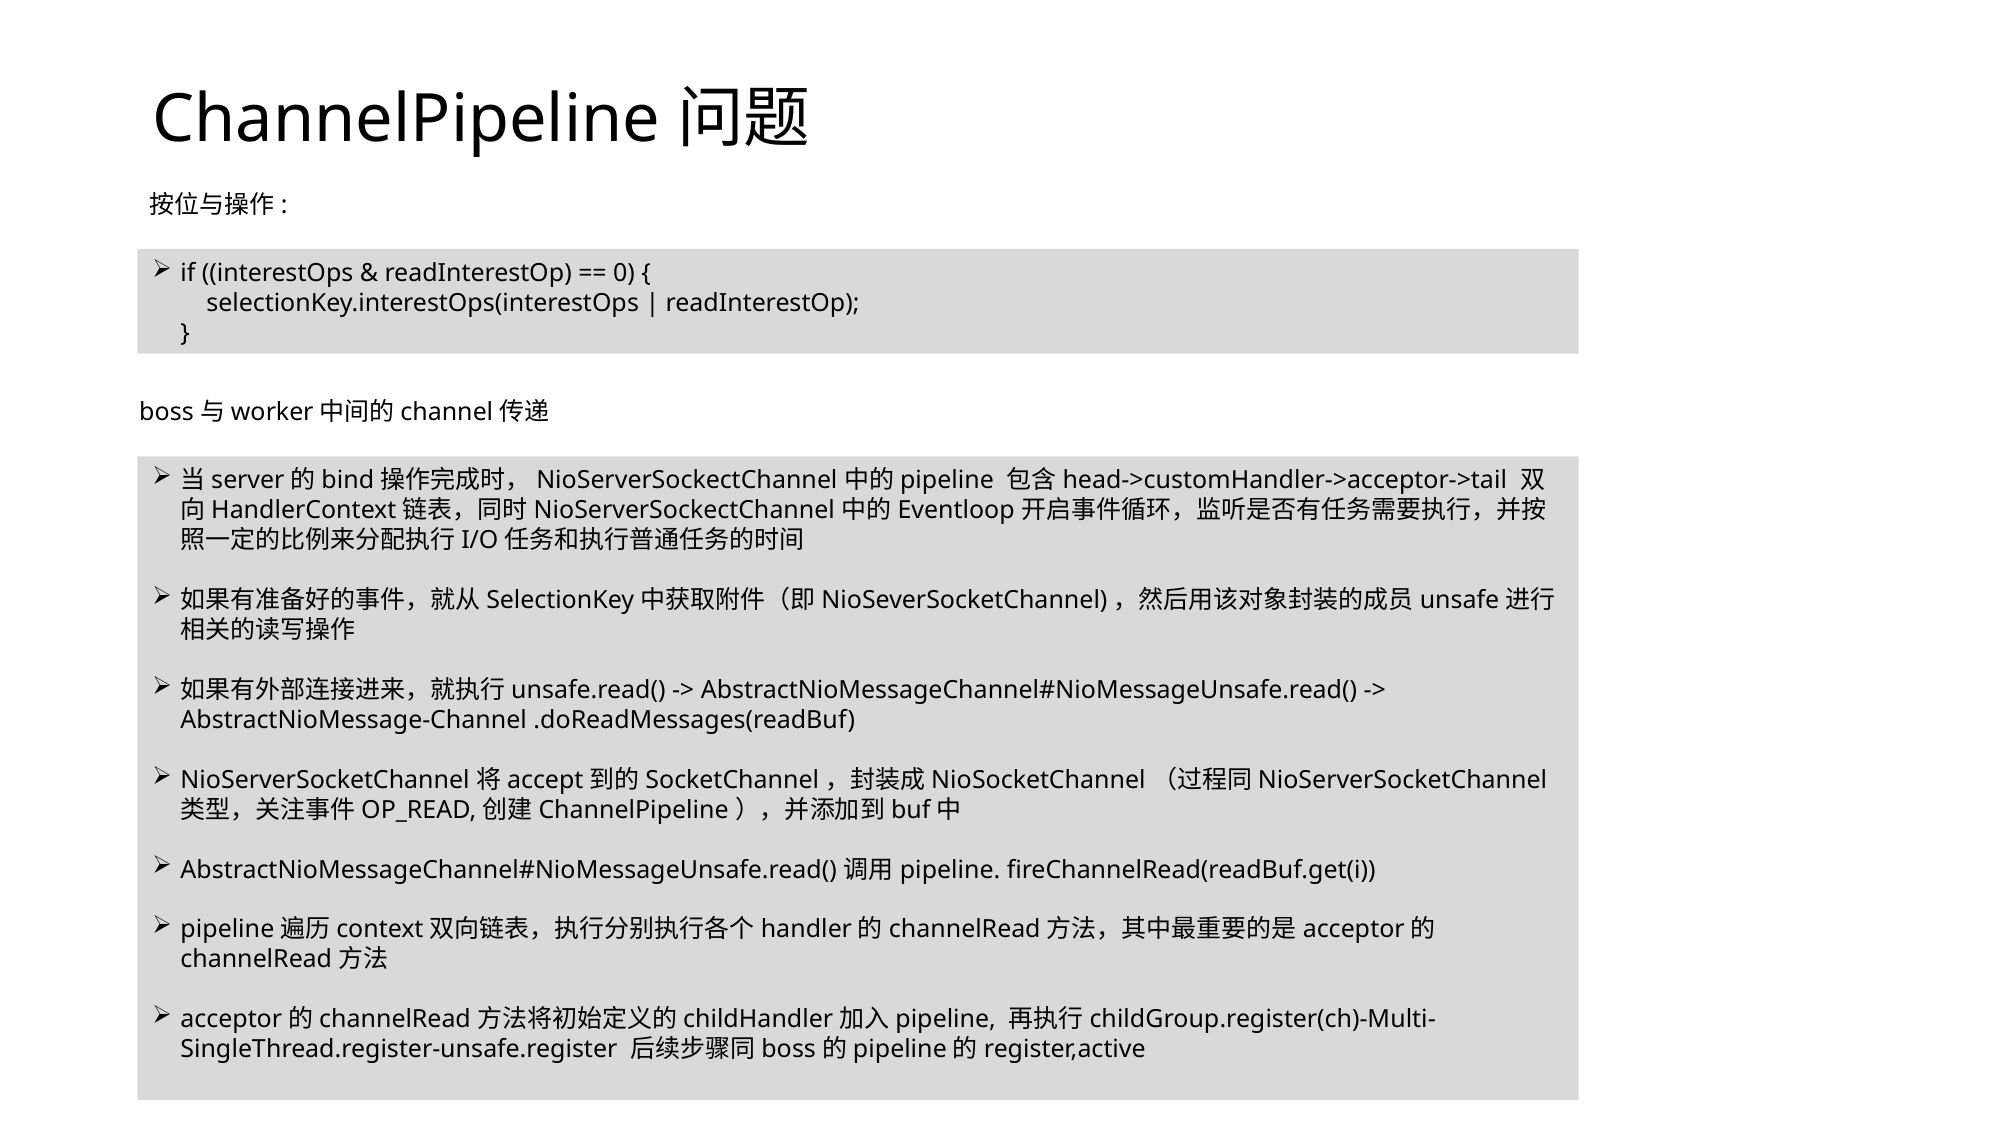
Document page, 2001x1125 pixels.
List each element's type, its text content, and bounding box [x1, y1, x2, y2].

title ChannelPipeline问题 [137, 59, 1863, 181]
text_box 当server的bind操作完成时，NioServerSockectChannel中的pipeline 包含head->customHandler->acceptor->tail 双向HandlerContext链表，同时NioServerSockectChannel中的Eventloop开启事件循环，监听是否有任务需要执行，并按照一定的比例来分配执行I/O任务和执行普通任务的时间 如果有准备好的事件，就从SelectionKey中获取附件（即NioSeverSocketChannel)，然后用该对象封装的成员unsafe进行相关的读写操作 如果有外部连接进来，就执行unsafe.read() -> AbstractNioMessageChannel#NioMessageUnsafe.read() -> AbstractNioMessage-Channel .doReadMessages(readBuf) NioServerSocketChannel将accept到的SocketChannel，封装成NioSocketChannel（过程同NioServerSocketChannel类型，关注事件OP_READ,创建ChannelPipeline），并添加到buf中 AbstractNioMessageChannel#NioMessageUnsafe.read()调用pipeline. fireChannelRead(readBuf.get(i)) pipeline遍历context双向链表，执行分别执行各个handler的channelRead方法，其中最重要的是acceptor的channelRead方法 acceptor的channelRead方法将初始定义的childHandler加入pipeline, 再执行childGroup.register(ch)-Multi-SingleThread.register-unsafe.register 后续步骤同boss的pipeline的register,active [137, 456, 1579, 1100]
text_box boss与worker中间的channel传递 [124, 388, 565, 433]
text_box if ((interestOps & readInterestOp) == 0) { selectionKey.interestOps(interestOps | readInterestOp); } [137, 248, 1579, 354]
text_box 按位与操作: [135, 180, 303, 226]
